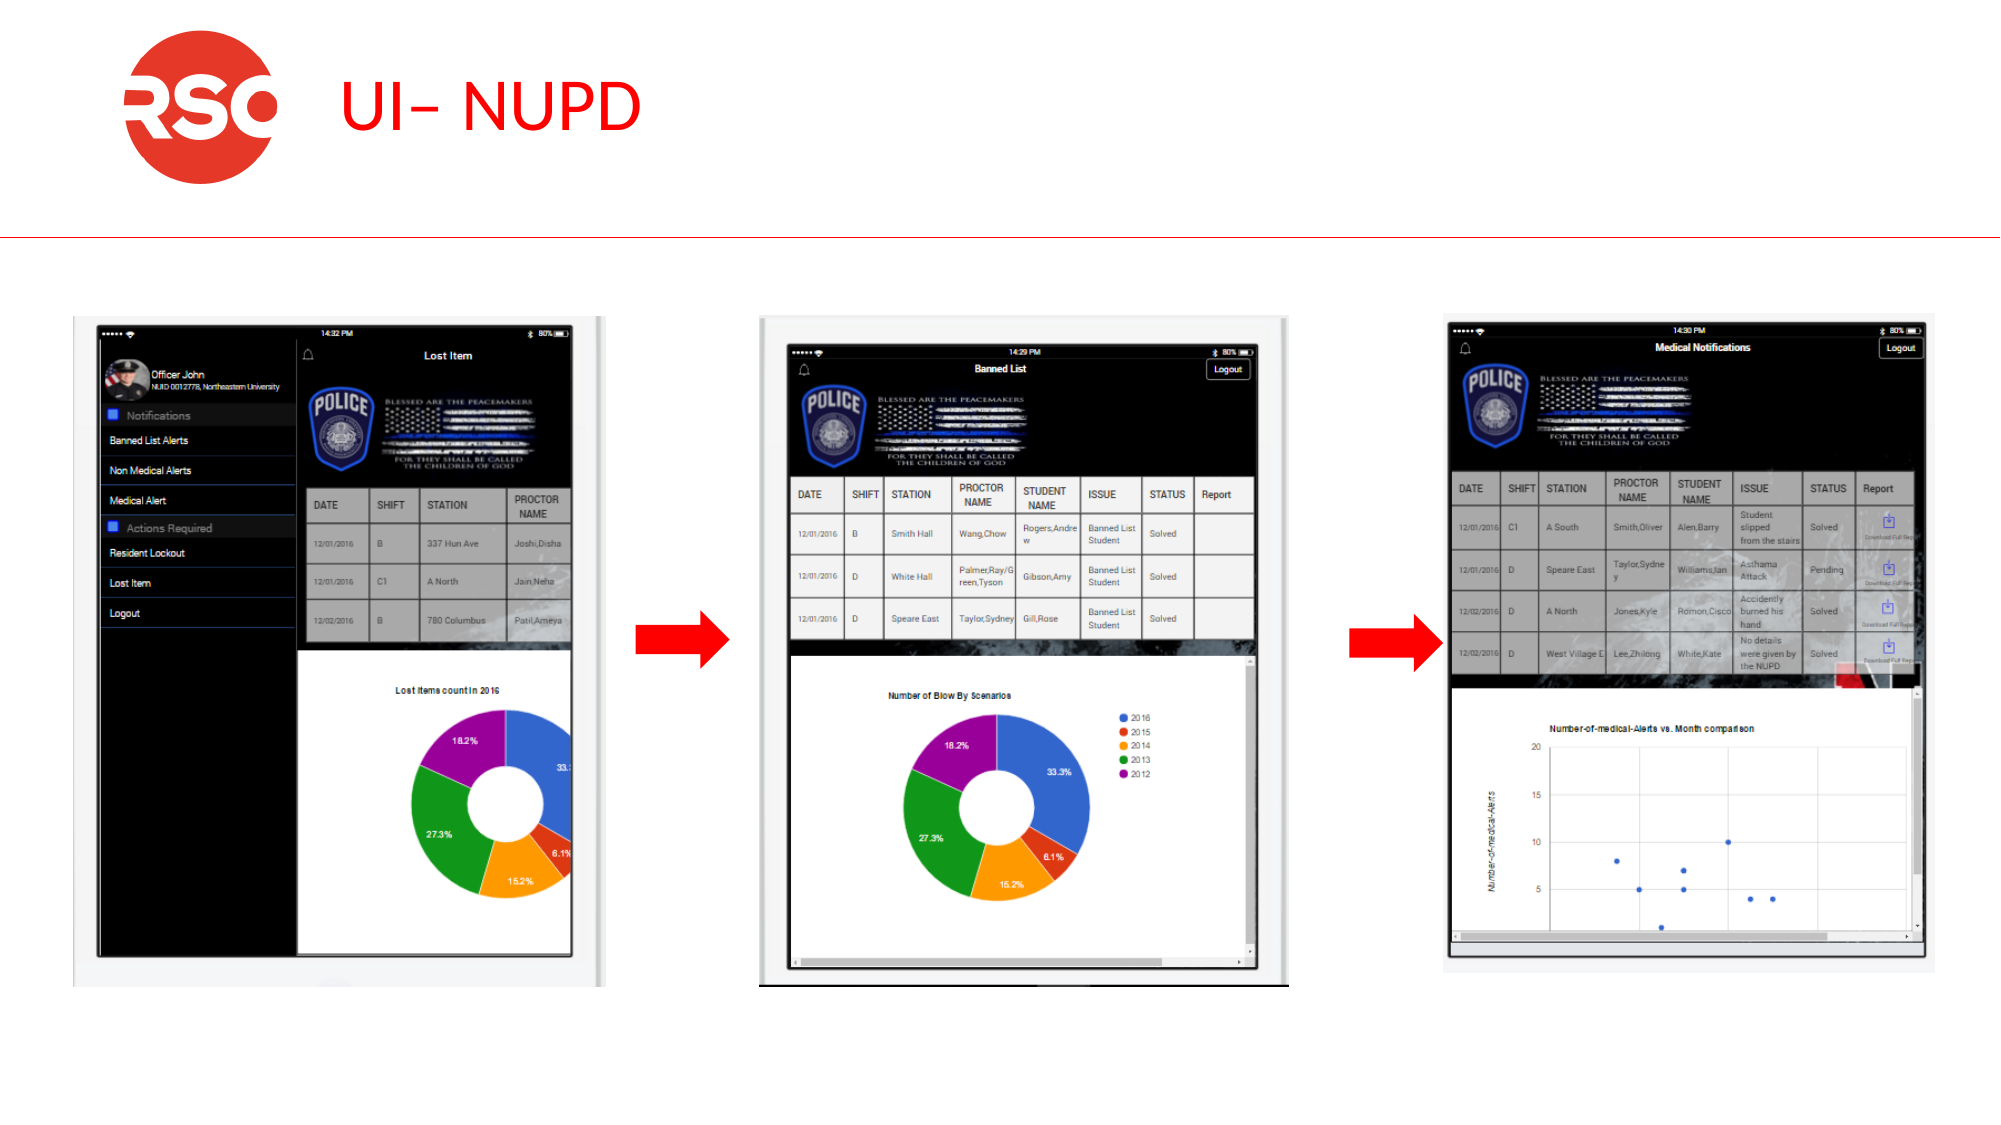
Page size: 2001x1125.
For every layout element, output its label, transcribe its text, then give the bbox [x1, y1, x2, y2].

text_box UI– NUPD [325, 48, 1757, 154]
picture [1443, 313, 1935, 973]
picture [73, 316, 606, 987]
text_box [634, 607, 731, 672]
picture [113, 27, 288, 193]
text_box [1348, 611, 1443, 675]
picture [759, 315, 1289, 987]
